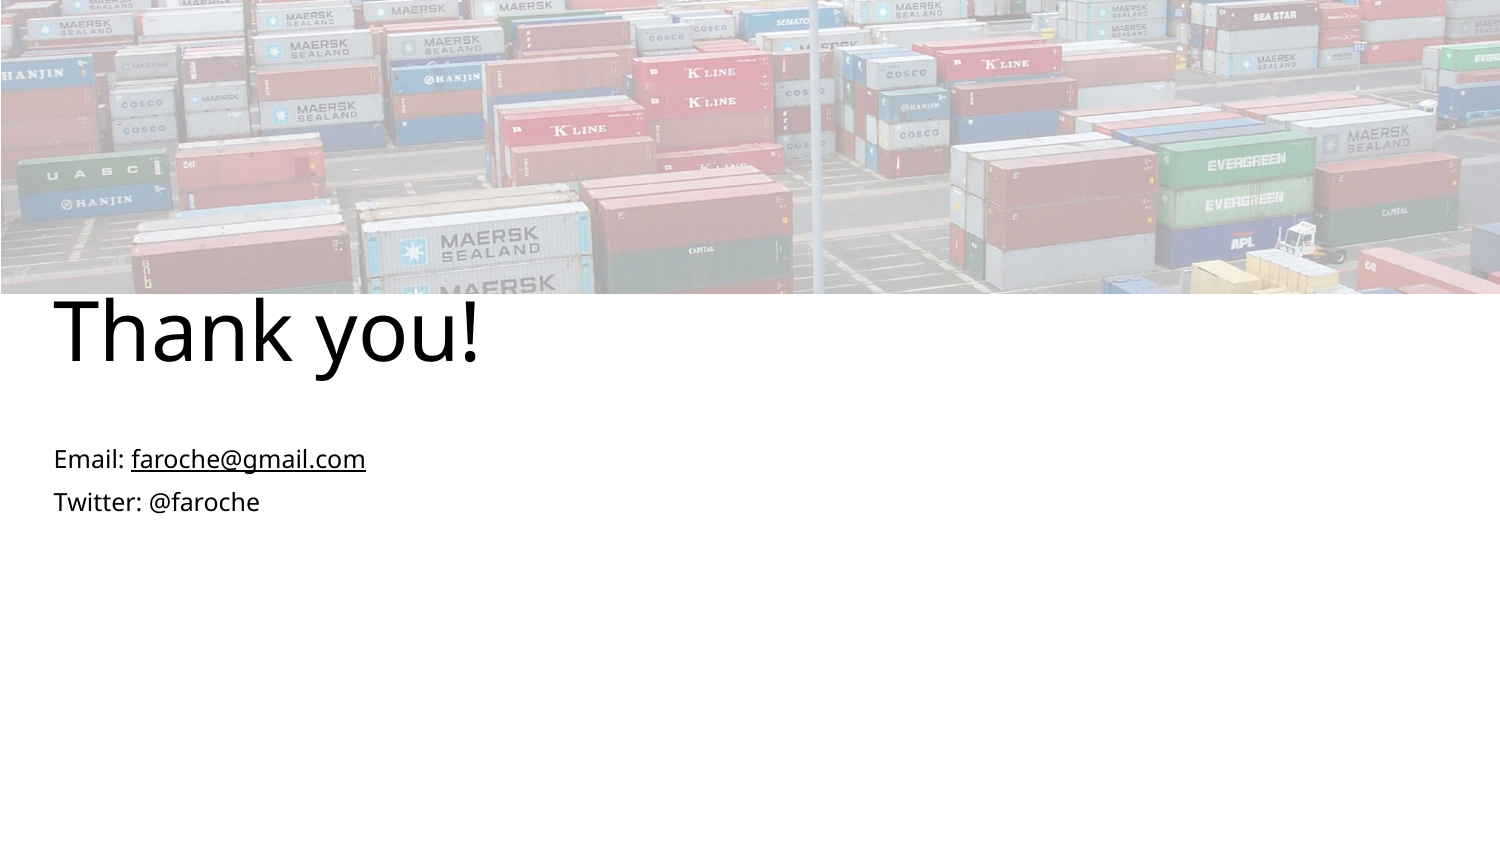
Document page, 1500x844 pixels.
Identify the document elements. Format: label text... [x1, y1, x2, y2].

picture [1, 0, 1500, 294]
list Email: faroche@gmail.com Twitter: @faroche [53, 416, 729, 597]
title Thank you! [53, 294, 729, 398]
